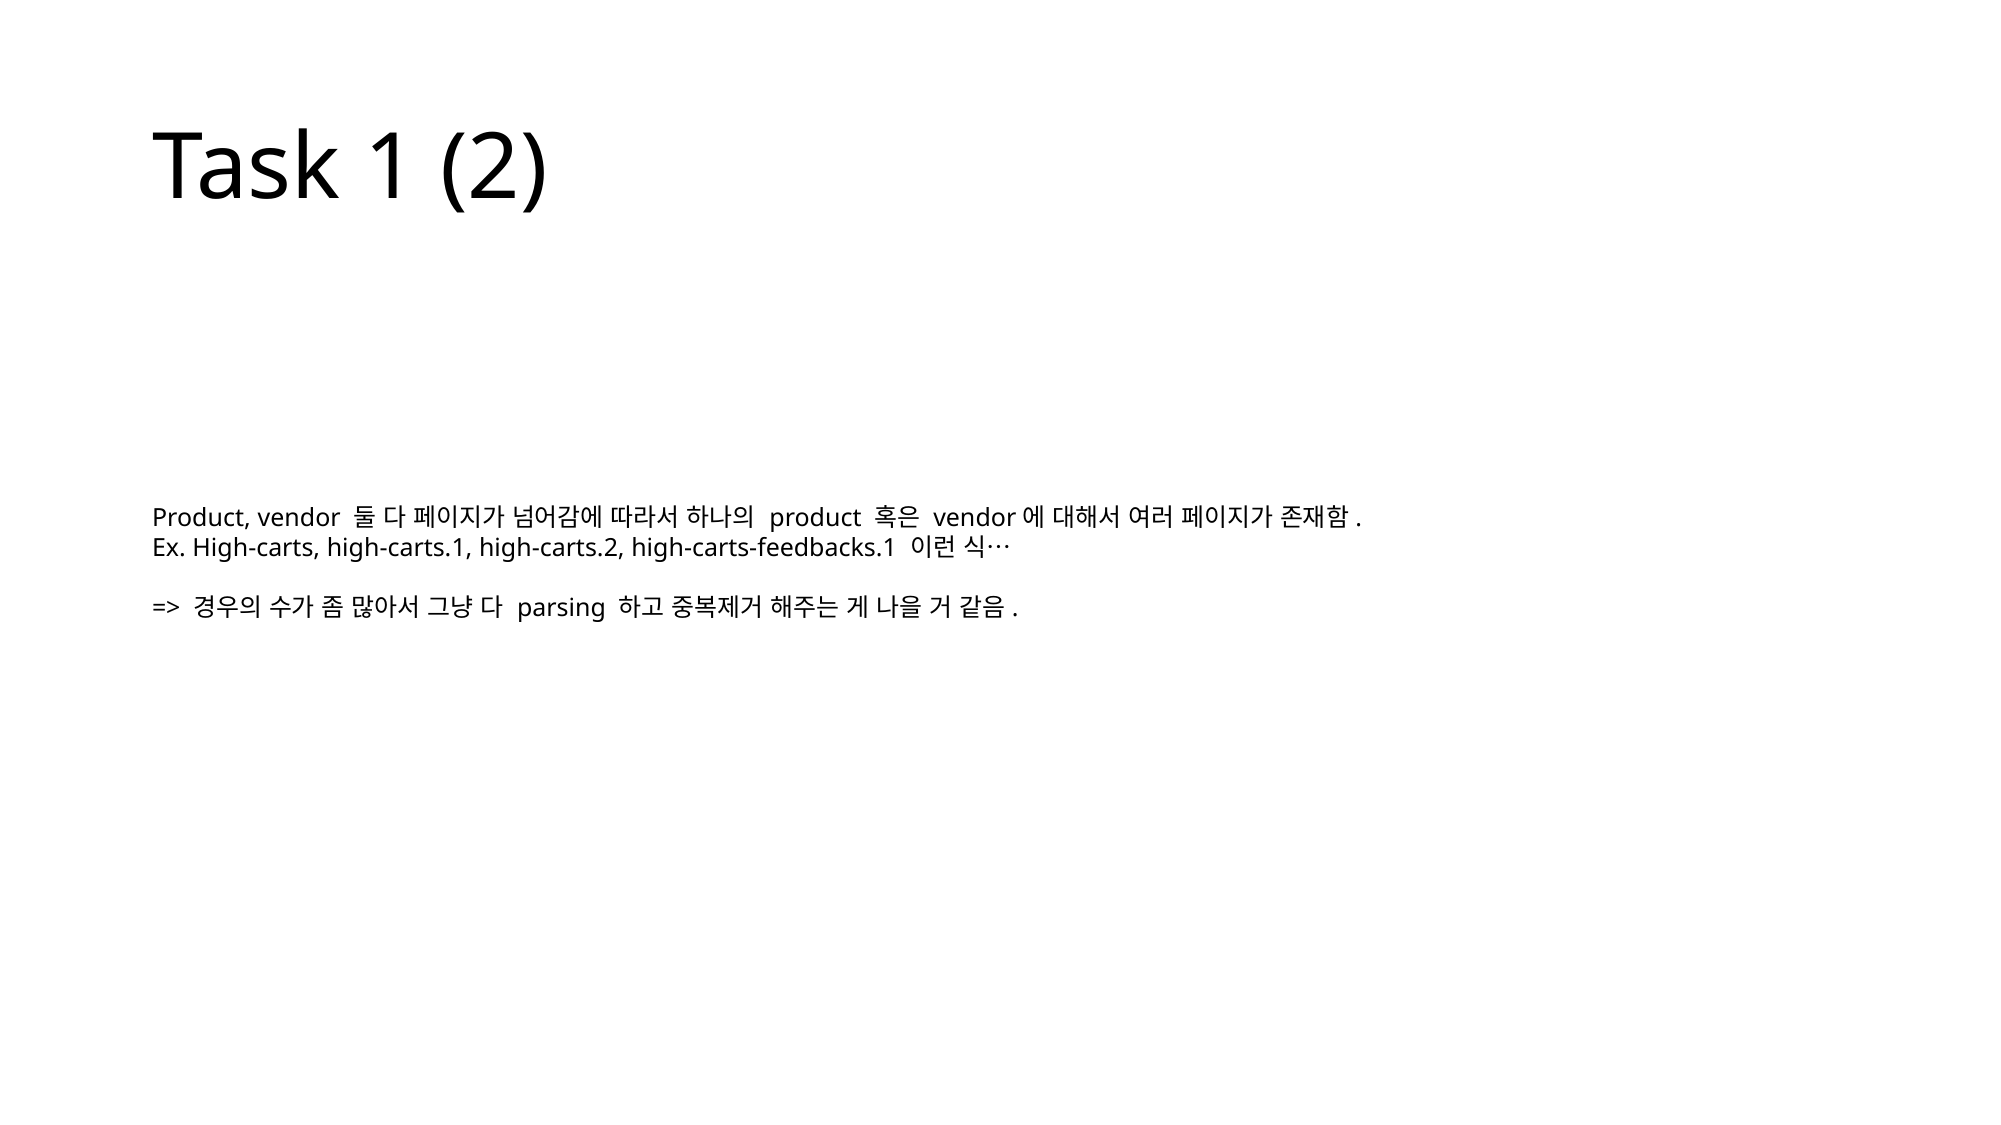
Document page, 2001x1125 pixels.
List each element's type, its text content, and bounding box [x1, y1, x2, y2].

title Task 1 (2) [137, 59, 1863, 278]
text_box Product, vendor 둘 다 페이지가 넘어감에 따라서 하나의 product 혹은 vendor에 대해서 여러 페이지가 존재함. Ex. High-carts, high-carts.1, high-carts.2, high-carts-feedbacks.1 이런 식… => 경우의 수가 좀 많아서 그냥 다 parsing 하고 중복제거 해주는 게 나을 거 같음. [137, 494, 1433, 629]
